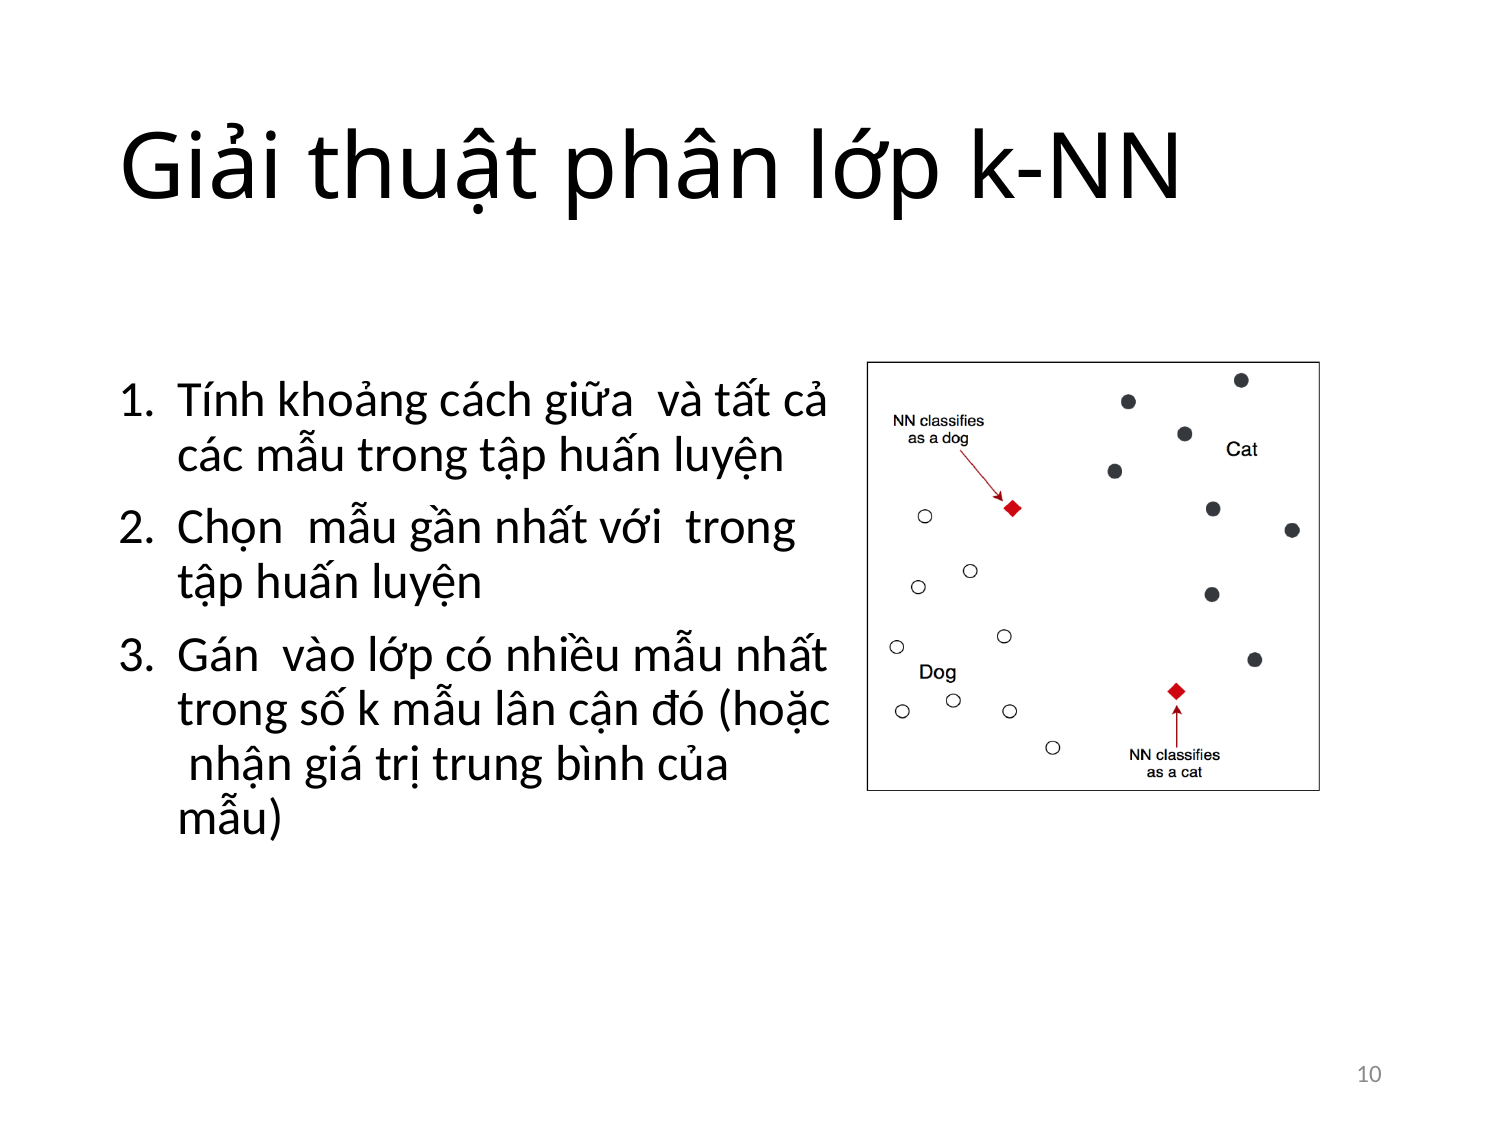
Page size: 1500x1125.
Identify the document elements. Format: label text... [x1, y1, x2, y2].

slide_number 10 [1059, 1042, 1397, 1103]
title Giải thuật phân lớp k-NN [103, 59, 1397, 278]
picture [862, 357, 1324, 795]
